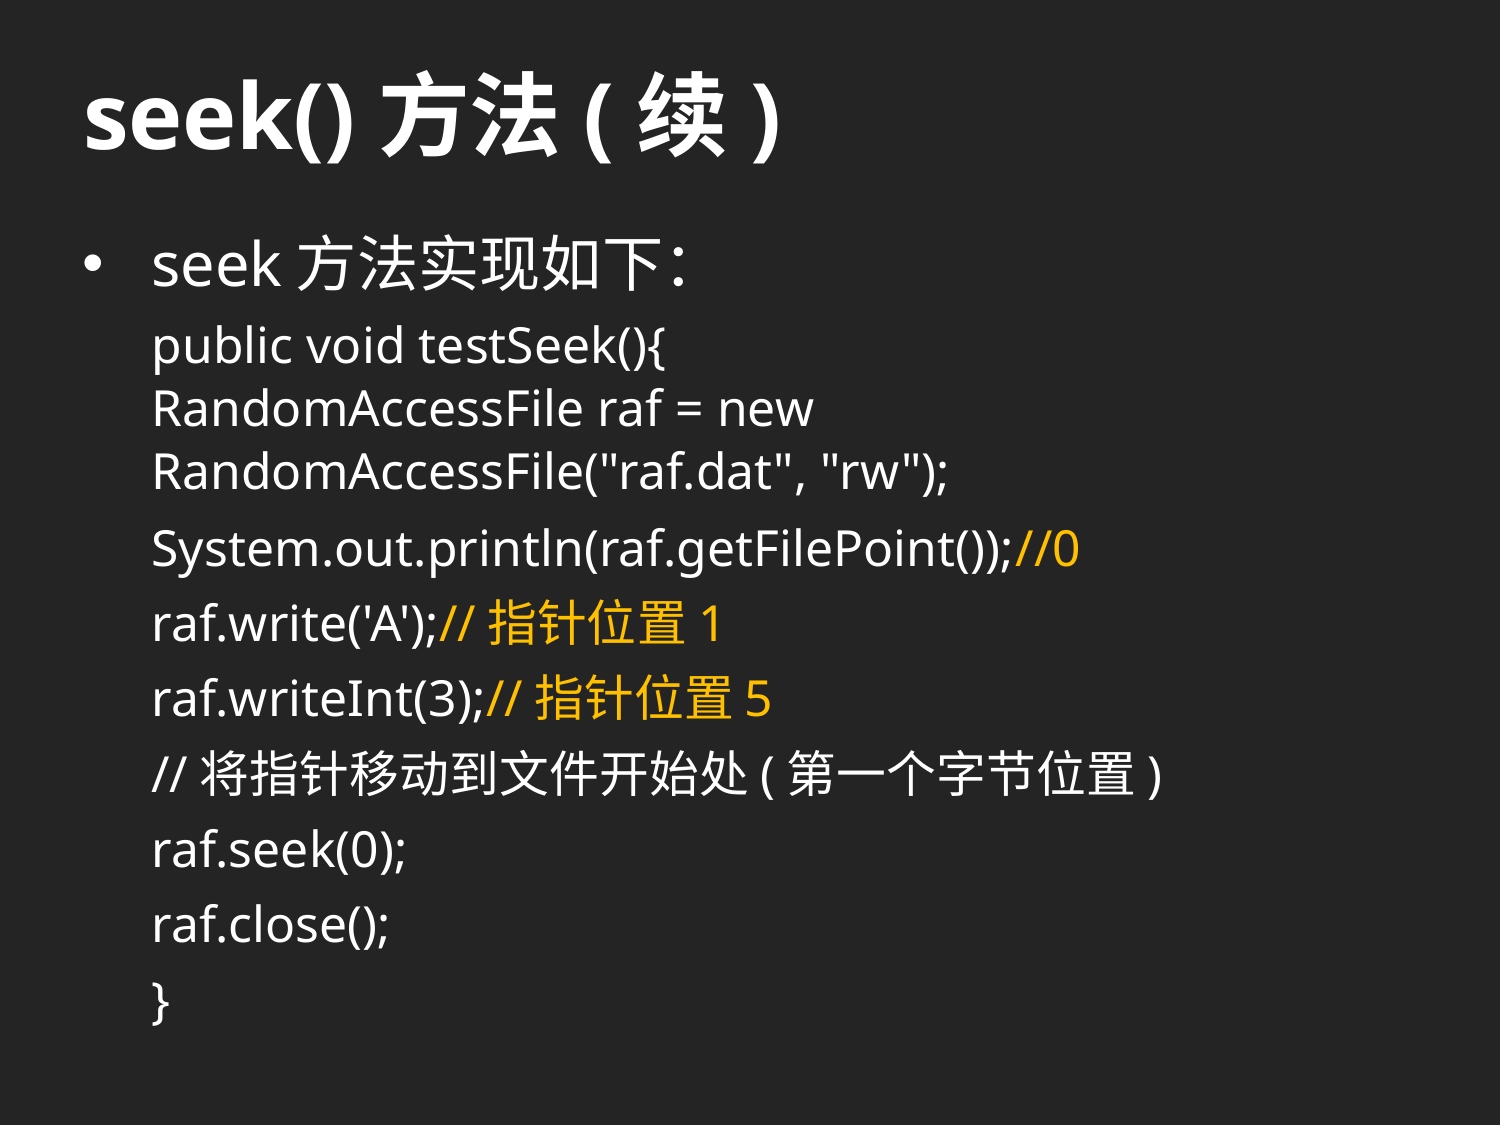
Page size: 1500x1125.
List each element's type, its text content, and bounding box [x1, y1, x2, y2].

title seek()方法(续) [68, 35, 1432, 192]
list seek方法实现如下： public void testSeek(){ RandomAccessFile raf = new RandomAccessFile("raf.dat", "rw"); System.out.println(raf.getFilePoint());//0 raf.write('A');//指针位置1 raf.writeInt(3);//指针位置5 //将指针移动到文件开始处(第一个字节位置) raf.seek(0); raf.close(); } [66, 210, 1433, 1044]
